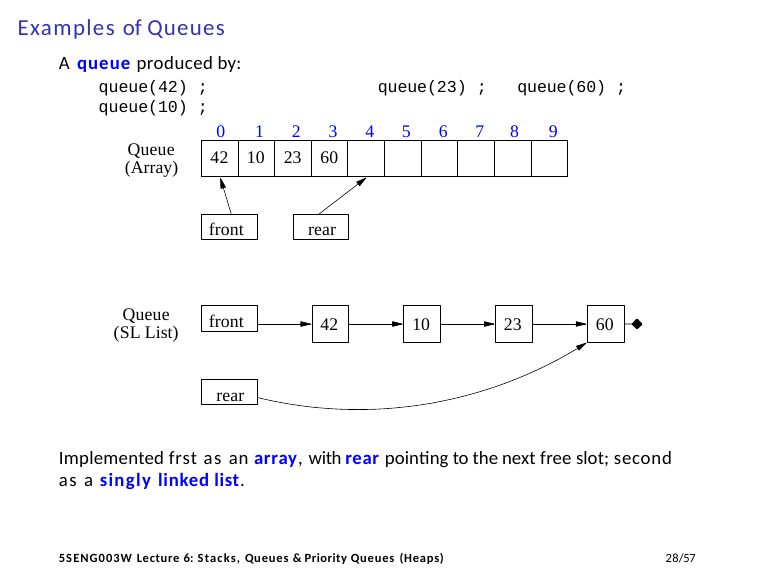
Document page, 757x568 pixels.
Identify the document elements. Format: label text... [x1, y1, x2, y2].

slide_number 11/57 [661, 548, 699, 568]
text_box front [201, 305, 257, 332]
text_box [403, 305, 441, 343]
text_box [392, 321, 403, 327]
text_box [257, 346, 577, 410]
table_header 60 [312, 142, 347, 176]
text_box [495, 305, 533, 343]
text_box front [201, 213, 257, 240]
text_box Queue (SL List) [111, 300, 182, 343]
table_header [532, 142, 567, 176]
table_header [422, 142, 457, 176]
text_box [576, 343, 587, 351]
text_box Implemented frst as an array, with rear pointing to the next free slot; second as a singly linked list. [56, 443, 695, 491]
table_header [458, 141, 494, 176]
text_box A queue produced by: queue(42) ; queue(10) ; [56, 45, 351, 116]
text_box [356, 177, 366, 186]
table_header [495, 141, 531, 176]
text_box 42 [318, 310, 341, 335]
text_box [220, 178, 226, 189]
text_box 60 [593, 310, 617, 335]
text_box [300, 321, 311, 327]
text_box 10 [410, 310, 433, 335]
text_box [632, 319, 642, 329]
text_box queue(23) ; 0 1 2 3 4 5 6 7 [214, 73, 490, 142]
text_box 23 [501, 310, 525, 335]
text_box [311, 305, 349, 343]
text_box rear [293, 213, 349, 240]
text_box rear [201, 379, 257, 405]
table_header [348, 142, 384, 176]
text_box queue(60) ; 8 9 [508, 73, 629, 142]
table_header 42 [202, 141, 238, 176]
text_box [576, 321, 586, 327]
title Examples of Queues [15, 10, 231, 107]
footer 5SENG003W Lecture 6: Stacks, Queues & Priority Queues (Heaps) [56, 548, 454, 568]
table_header 23 [275, 142, 311, 176]
text_box Queue (Array) [122, 135, 182, 178]
text_box [484, 321, 495, 327]
table_header 10 [239, 142, 274, 176]
table_header [385, 142, 421, 176]
text_box [587, 305, 624, 343]
